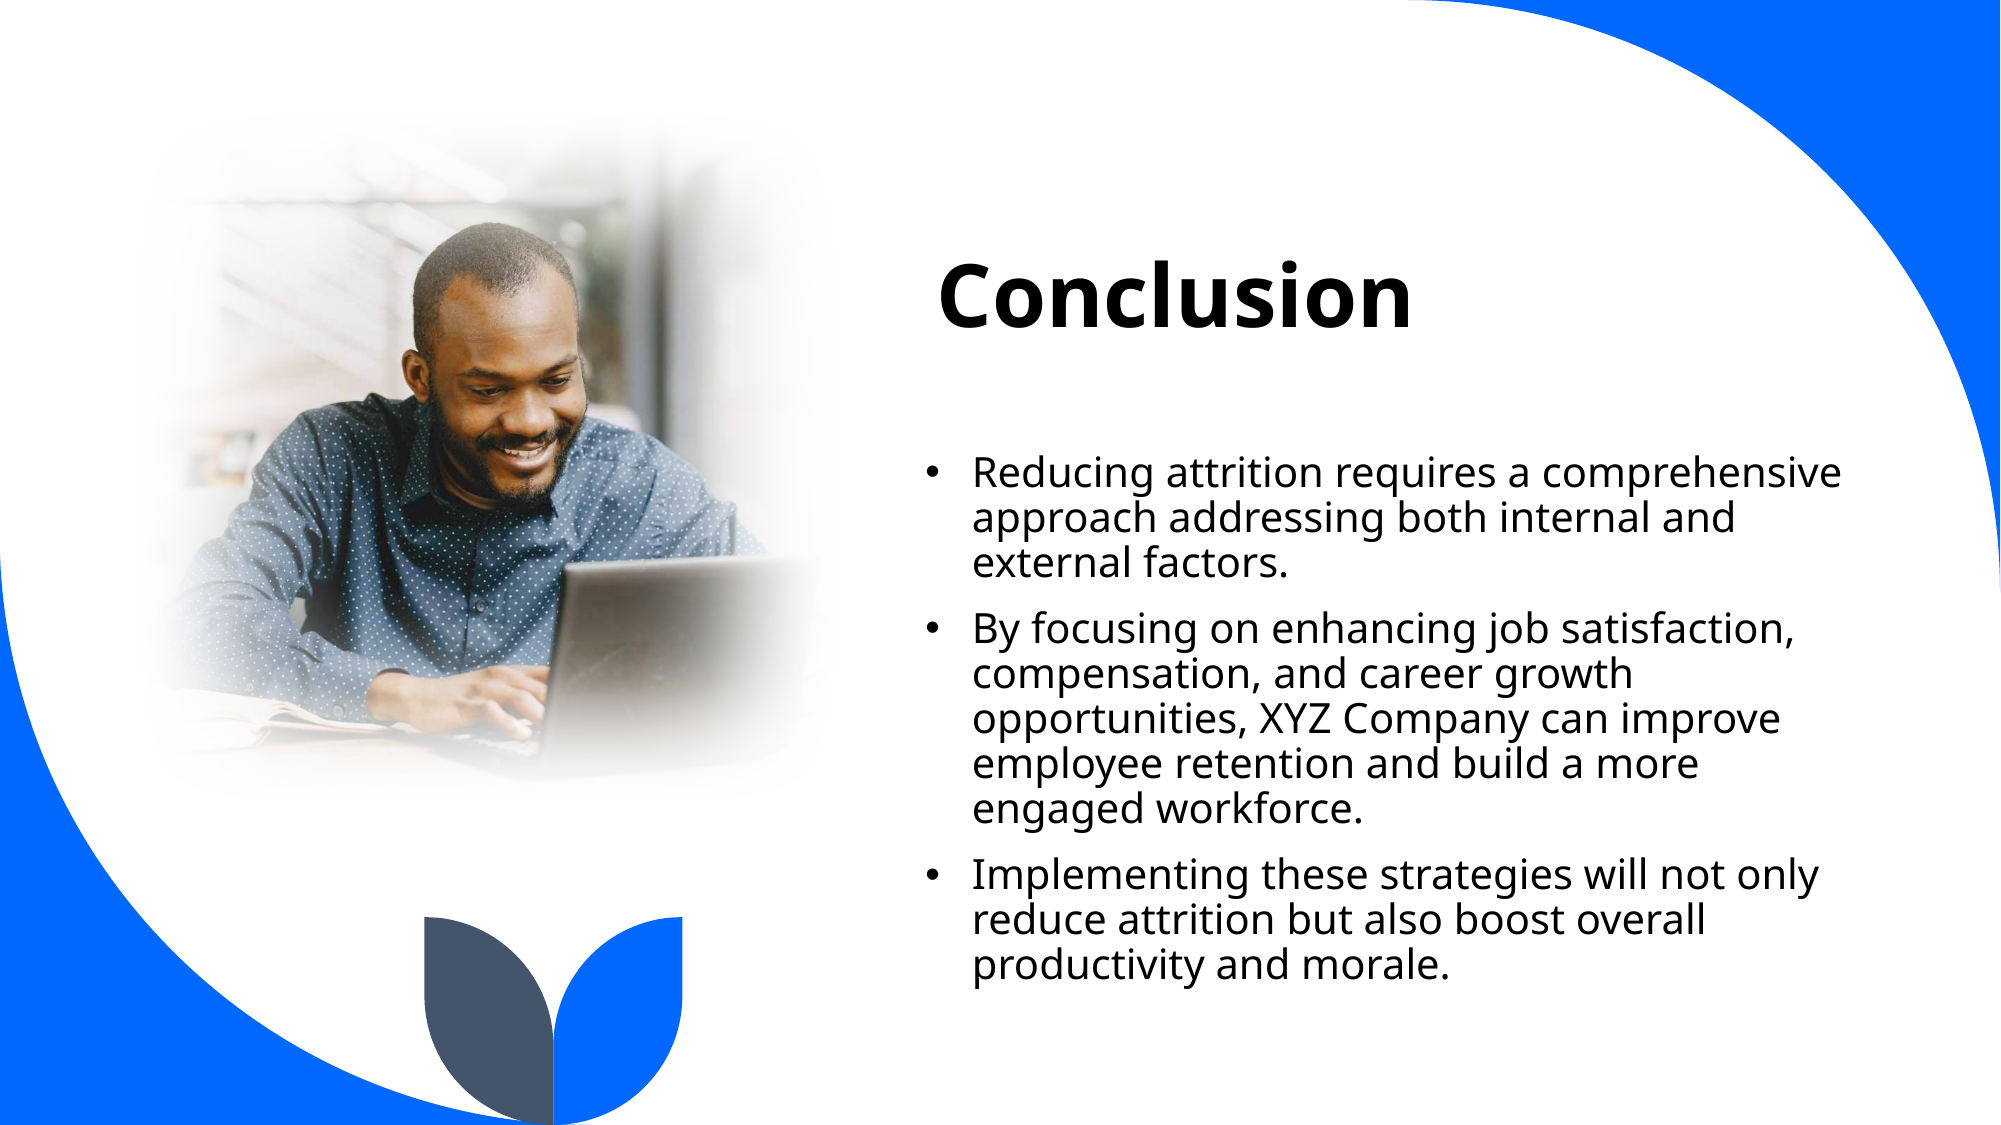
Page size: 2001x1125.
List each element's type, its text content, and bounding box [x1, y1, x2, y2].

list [134, 104, 840, 810]
list Reducing attrition requires a comprehensive approach addressing both internal and external factors. By focusing on enhancing job satisfaction, compensation, and career growth opportunities, XYZ Company can improve employee retention and build a more engaged workforce. Implementing these strategies will not only reduce attrition but also boost overall productivity and morale. [910, 444, 1886, 999]
title Conclusion [921, 37, 1897, 353]
